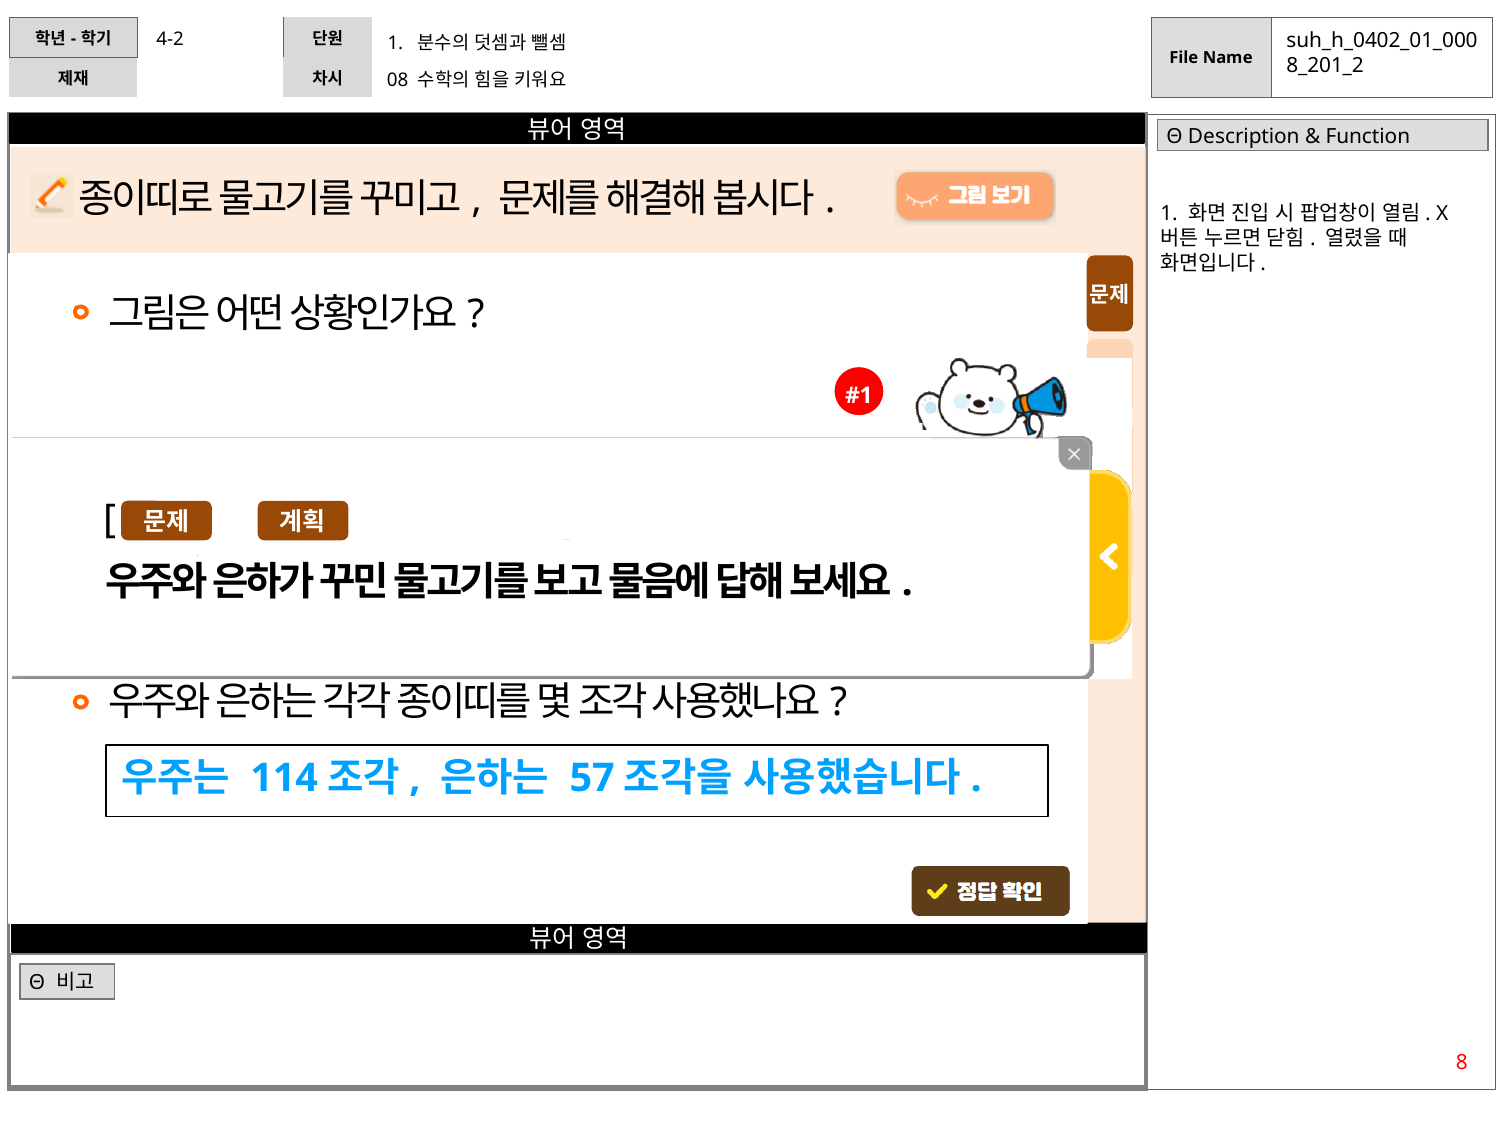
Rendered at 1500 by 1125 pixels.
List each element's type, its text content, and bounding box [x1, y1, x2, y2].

picture [909, 863, 1072, 918]
picture [11, 357, 1132, 680]
text_box [7, 682, 1089, 925]
text_box 1. 화면 진입 시 팝업창이 열림. X버튼 누르면 닫힘. 열렸을 때 화면입니다. [1145, 160, 1500, 376]
picture [894, 169, 1056, 225]
text_box 우주와 은하는 각각 종이띠를 몇 조각 사용했나요? [93, 687, 1102, 731]
text_box suh_h_0402_01_0008_201_2 [1271, 18, 1500, 84]
table_header Θ Description & Function [1158, 120, 1487, 150]
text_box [88, 485, 373, 550]
picture [31, 173, 73, 218]
text_box 그림은 어떤 상황인가요? [93, 280, 1081, 343]
picture [70, 691, 90, 713]
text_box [1086, 255, 1134, 360]
text_box 1. 분수의 덧셈과 뺄셈 [372, 23, 828, 48]
text_box [7, 252, 1089, 360]
text_box 4-2 [141, 18, 284, 55]
text_box [9, 145, 1148, 925]
picture [70, 301, 90, 323]
text_box 종이띠로 물고기를 꾸미고, 문제를 해결해 봅시다. [63, 165, 1145, 228]
text_box 우주는 114조각, 은하는 57조각을 사용했습니다. [106, 744, 1048, 817]
text_box 08 수학의 힘을 키워요 [372, 60, 821, 96]
